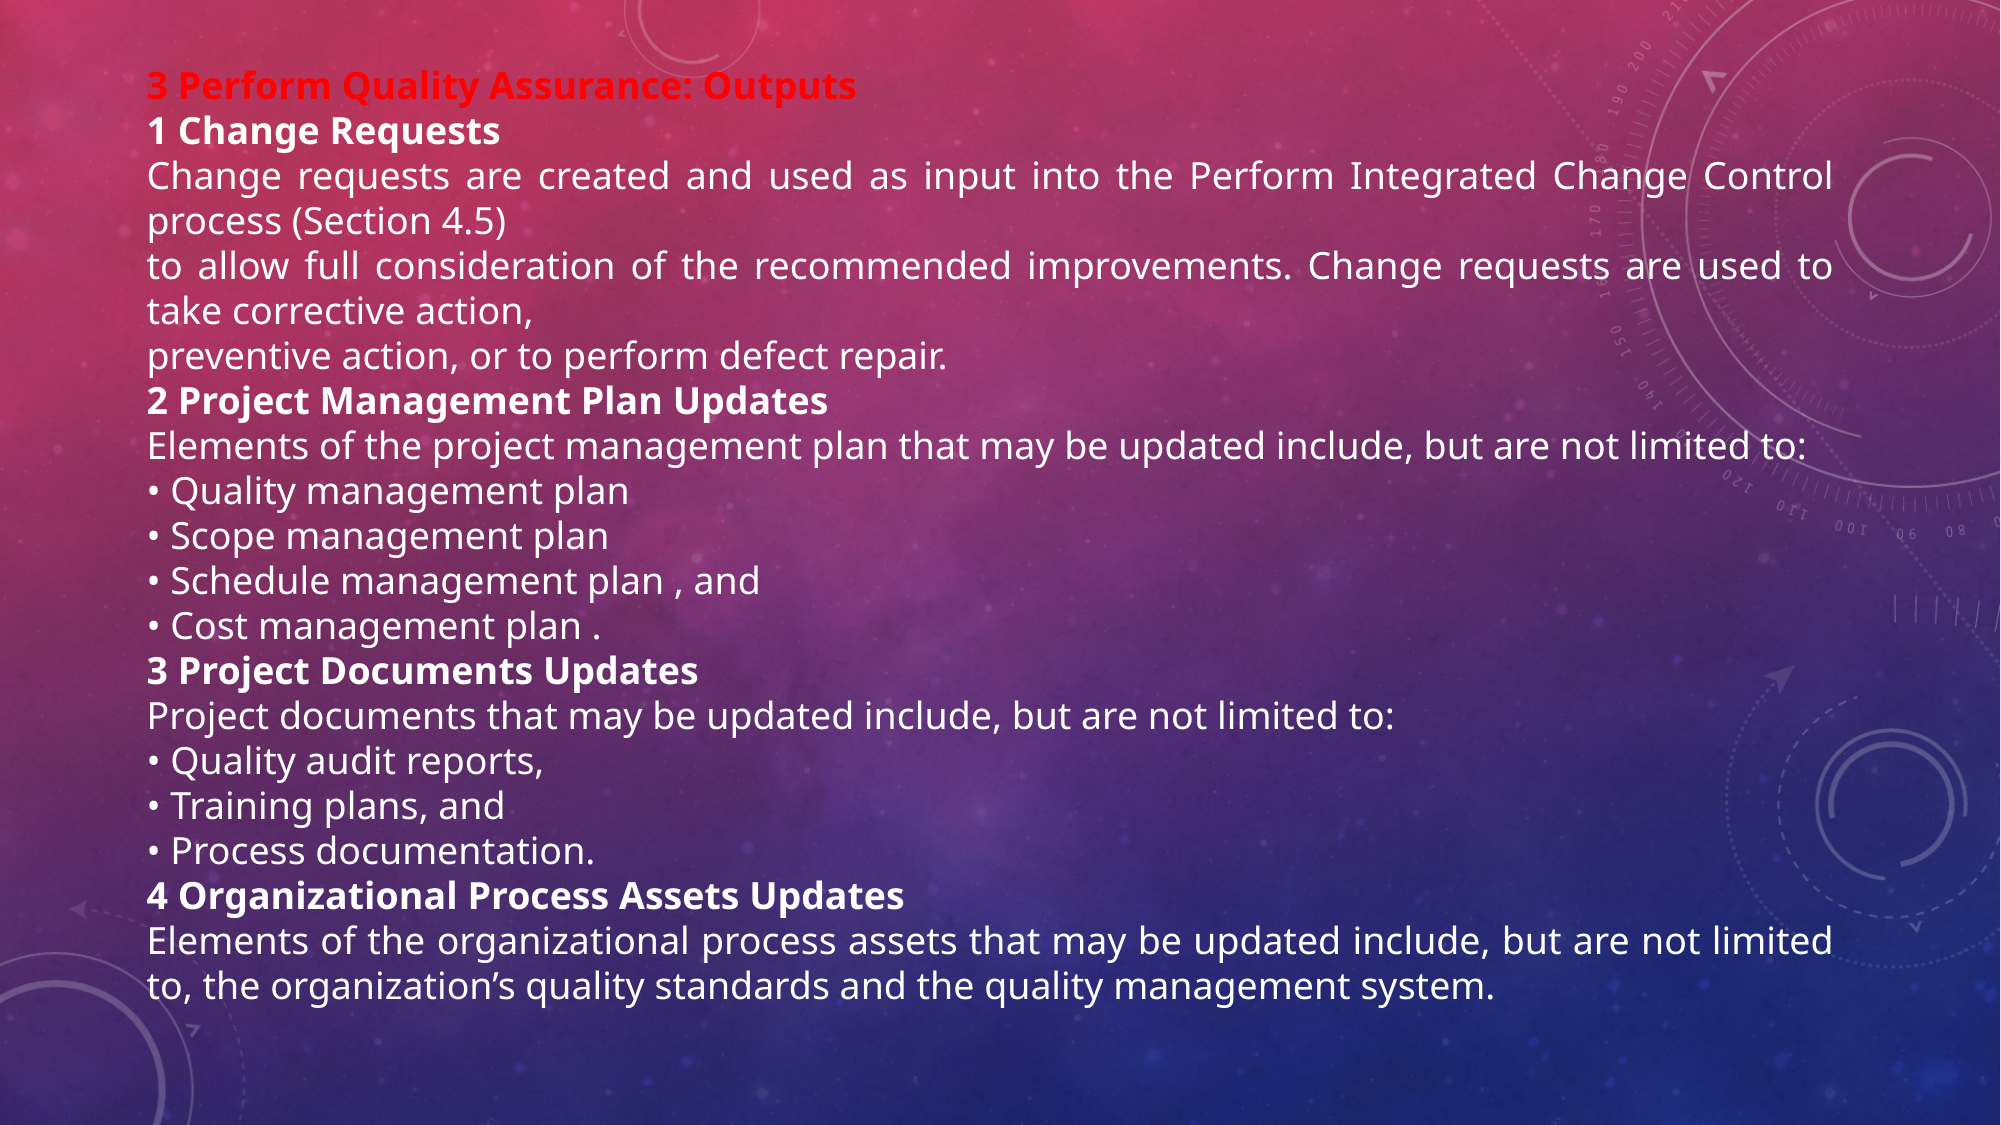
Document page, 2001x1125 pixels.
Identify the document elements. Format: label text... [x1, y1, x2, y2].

picture [0, 0, 2001, 1125]
text_box 3 Perform Quality Assurance: Outputs 1 Change Requests Change requests are created and used as input into the Perform Integrated Change Control process (Section 4.5) to allow full consideration of the recommended improvements. Change requests are used to take corrective action, preventive action, or to perform defect repair. 2 Project Management Plan Updates Elements of the project management plan that may be updated include, but are not limited to: • Quality management plan • Scope management plan • Schedule management plan , and • Cost management plan . 3 Project Documents Updates Project documents that may be updated include, but are not limited to: • Quality audit reports, • Training plans, and • Process documentation. 4 Organizational Process Assets Updates Elements of the organizational process assets that may be updated include, but are not limited to, the organization’s quality standards and the quality management system. [131, 55, 1850, 1015]
